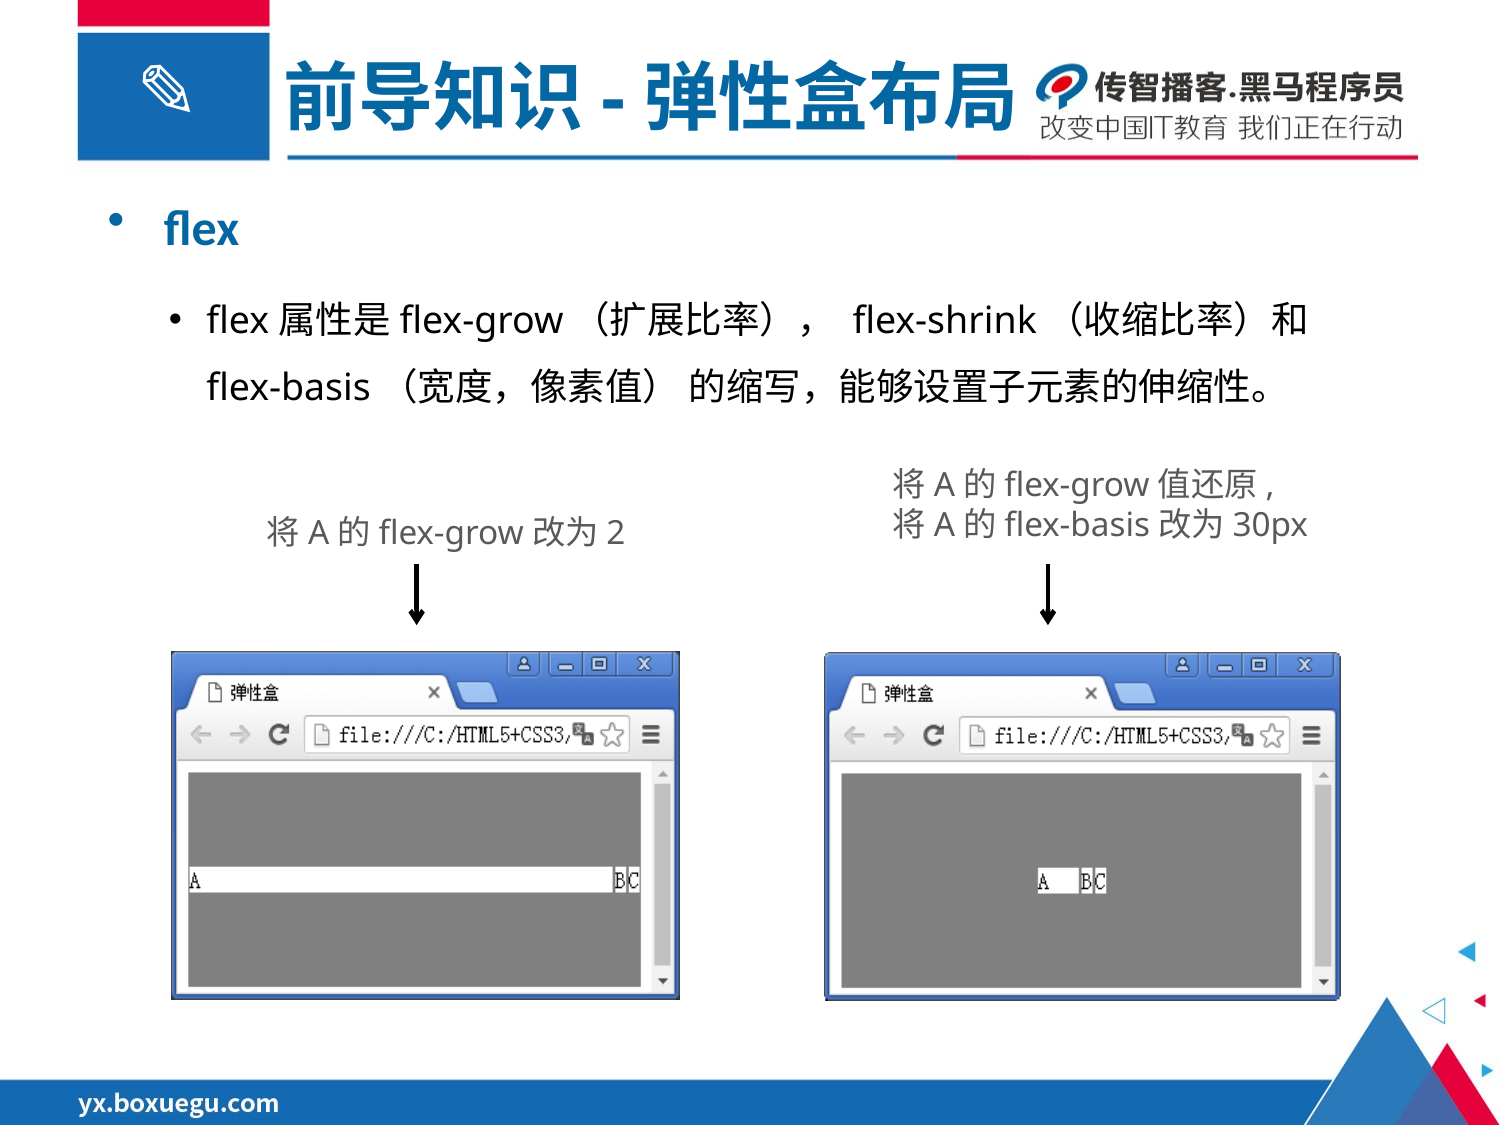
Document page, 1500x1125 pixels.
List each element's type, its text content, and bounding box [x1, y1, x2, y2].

text_box flex [92, 157, 255, 263]
text_box 将A的flex-grow改为2 [252, 503, 641, 559]
text_box 将A的flex-grow值还原, 将A的flex-basis改为30px [877, 456, 1323, 551]
list flex属性是flex-grow（扩展比率）， flex-shrink（收缩比率）和flex-basis（宽度，像素值） 的缩写，能够设置子元素的伸缩性。 [78, 265, 1341, 362]
text_box 前导知识-弹性盒布局 [268, 31, 1500, 157]
picture [0, 0, 1500, 1125]
